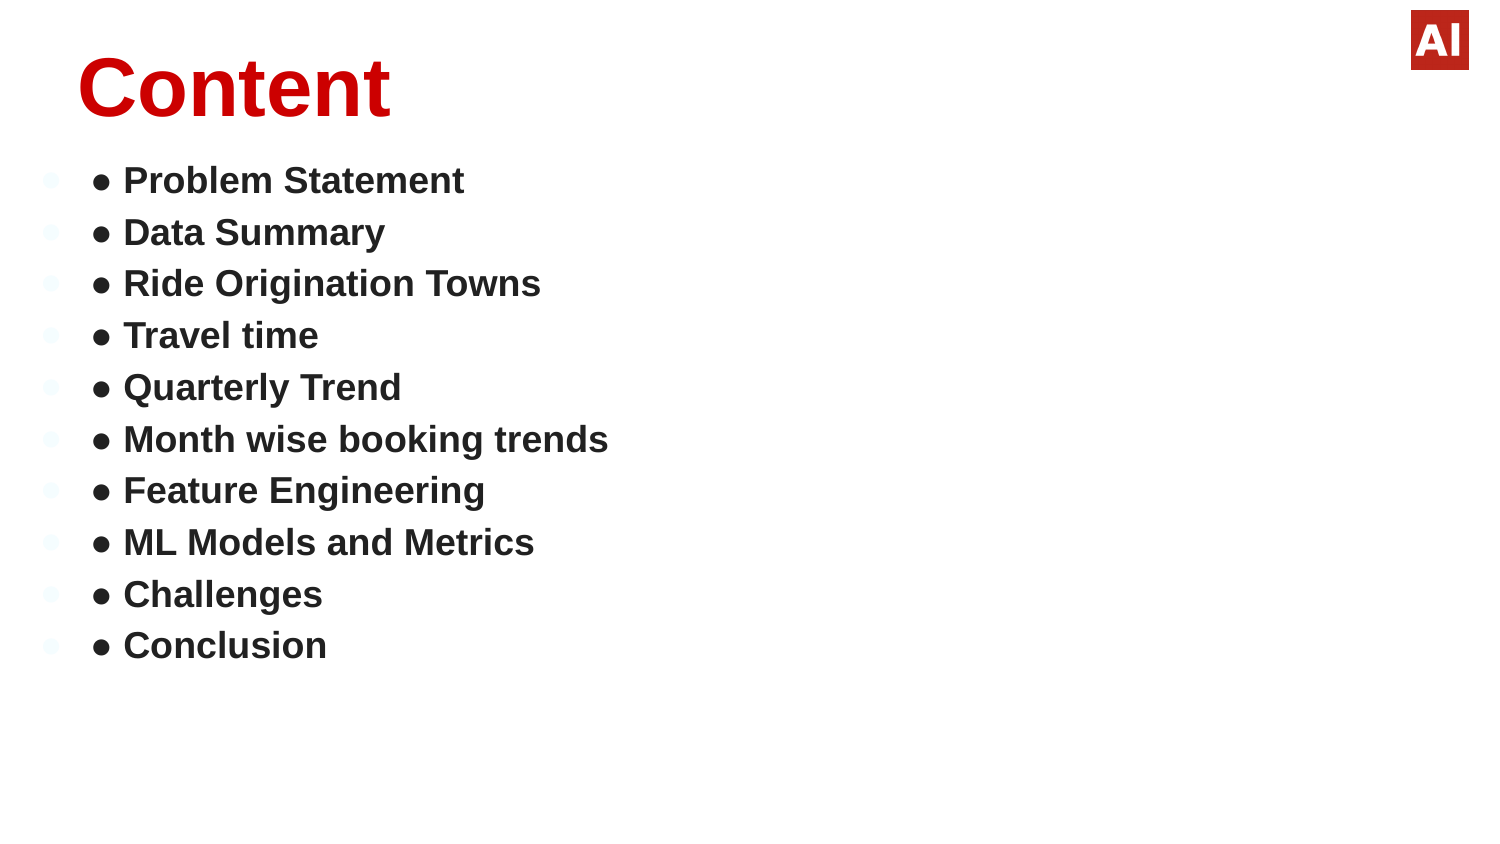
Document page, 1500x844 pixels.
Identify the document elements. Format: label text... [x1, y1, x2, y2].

picture [1411, 10, 1469, 70]
title Content [62, 59, 1379, 148]
list ● Problem Statement ● Data Summary ● Ride Origination Towns ● Travel time ● Quarterly Trend ● Month wise booking trends ● Feature Engineering ● ML Models and Metrics ● Challenges ● Conclusion [0, 134, 1317, 656]
